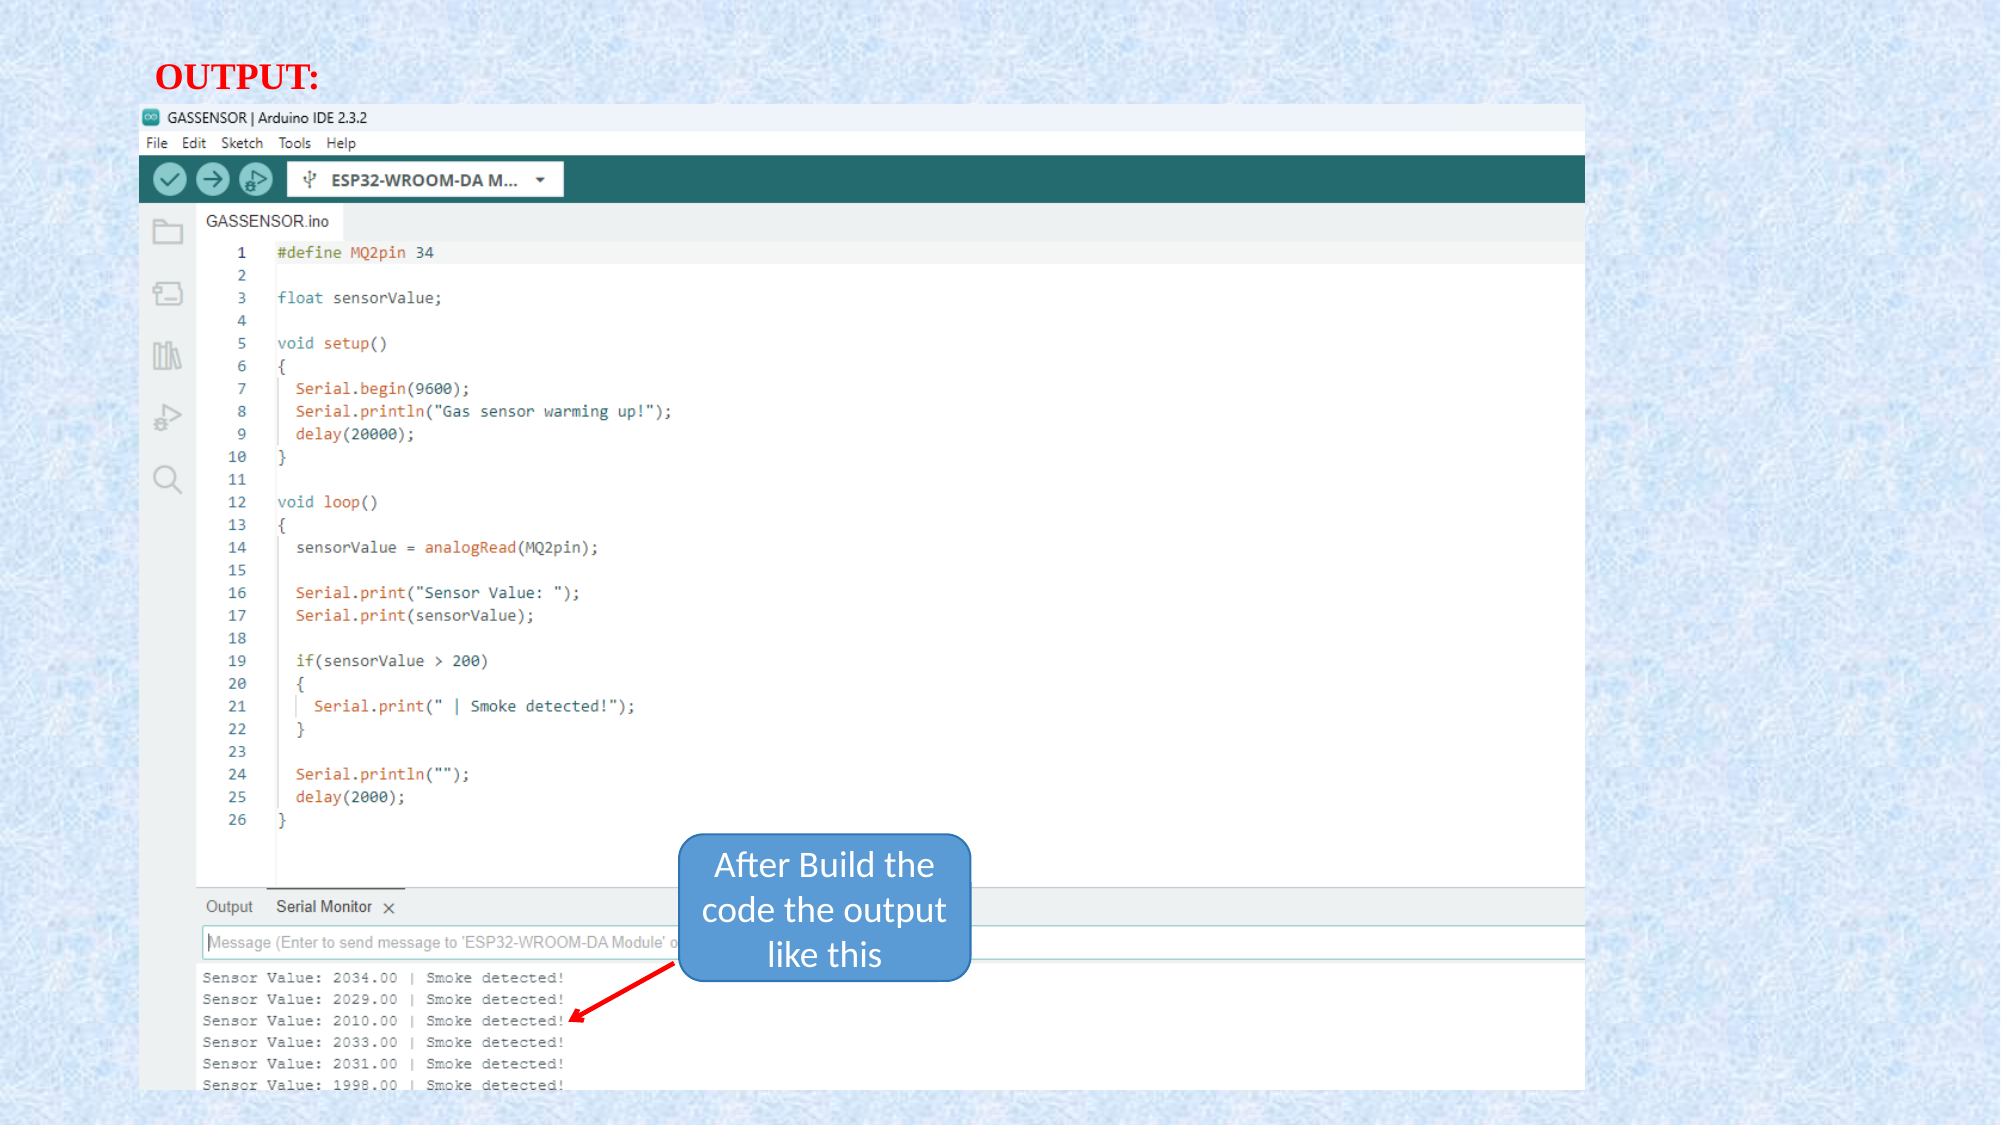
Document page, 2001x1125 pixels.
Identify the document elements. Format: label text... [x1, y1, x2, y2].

picture [0, 0, 2001, 1125]
text_box OUTPUT: [139, 44, 807, 104]
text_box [568, 963, 675, 1022]
